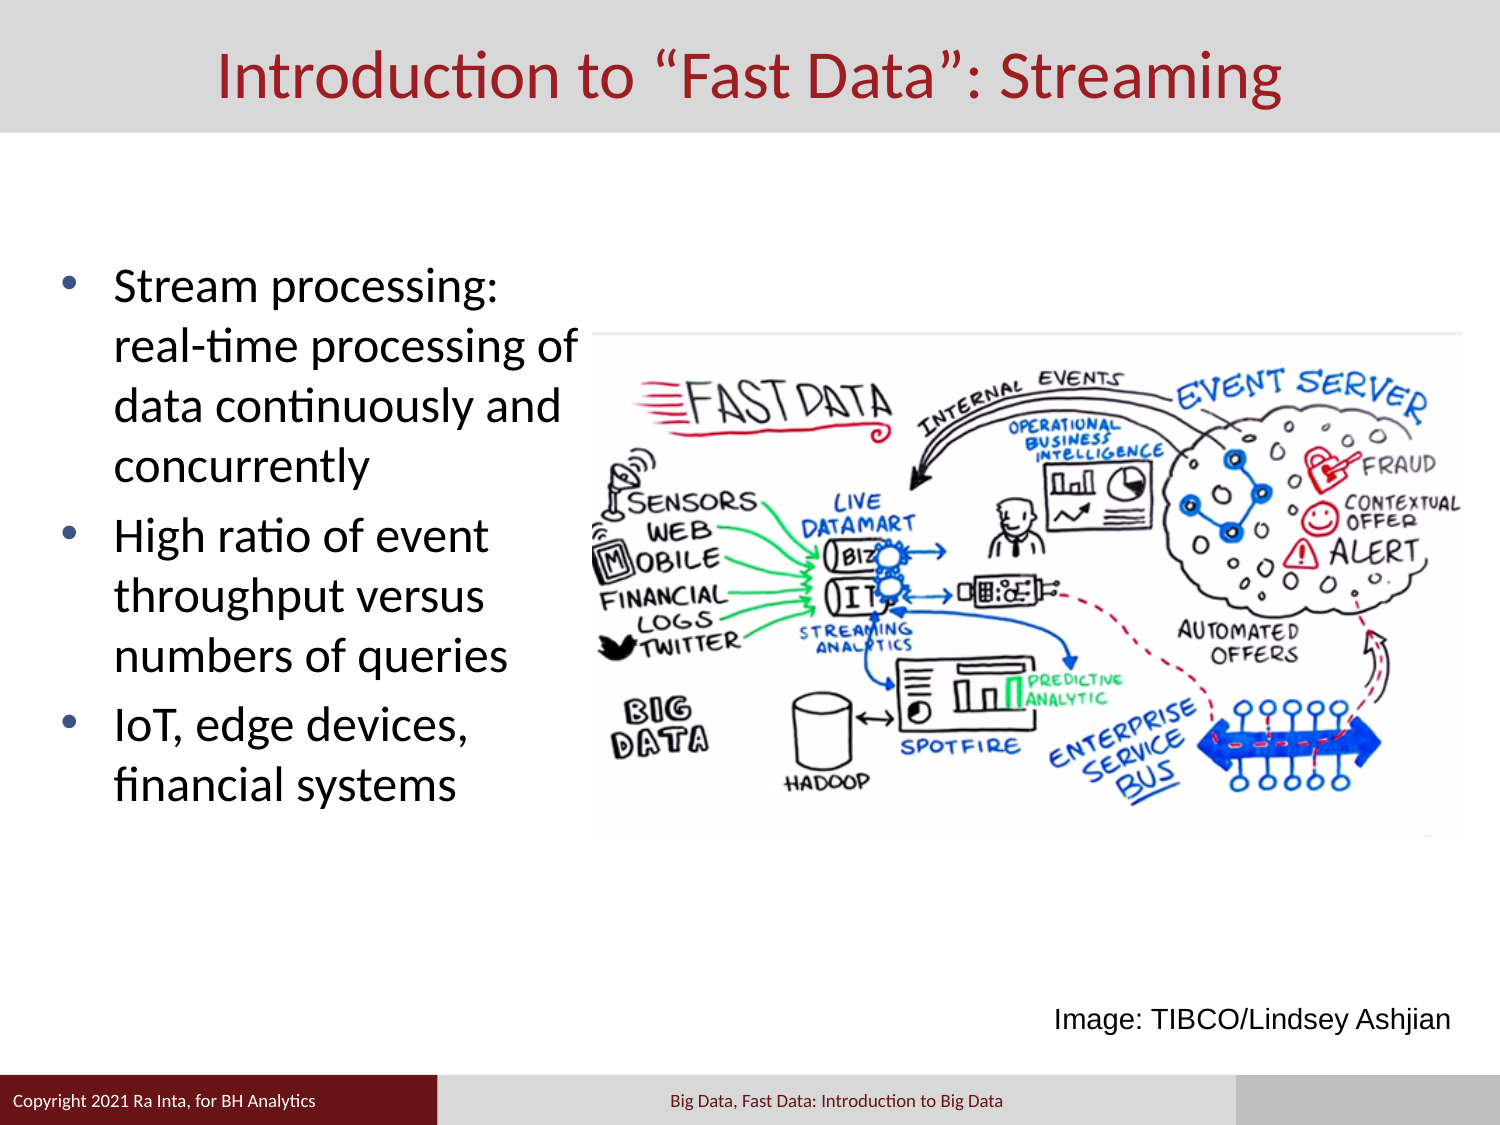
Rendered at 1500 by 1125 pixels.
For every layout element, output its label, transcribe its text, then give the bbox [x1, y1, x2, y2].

list Stream processing: real-time processing of data continuously and concurrently High ratio of event throughput versus numbers of queries IoT, edge devices, financial systems [49, 244, 603, 922]
picture [592, 331, 1462, 837]
text_box Image: TIBCO/Lindsey Ashjian [1053, 999, 1453, 1035]
title Introduction to “Fast Data”: Streaming [0, 4, 1500, 138]
